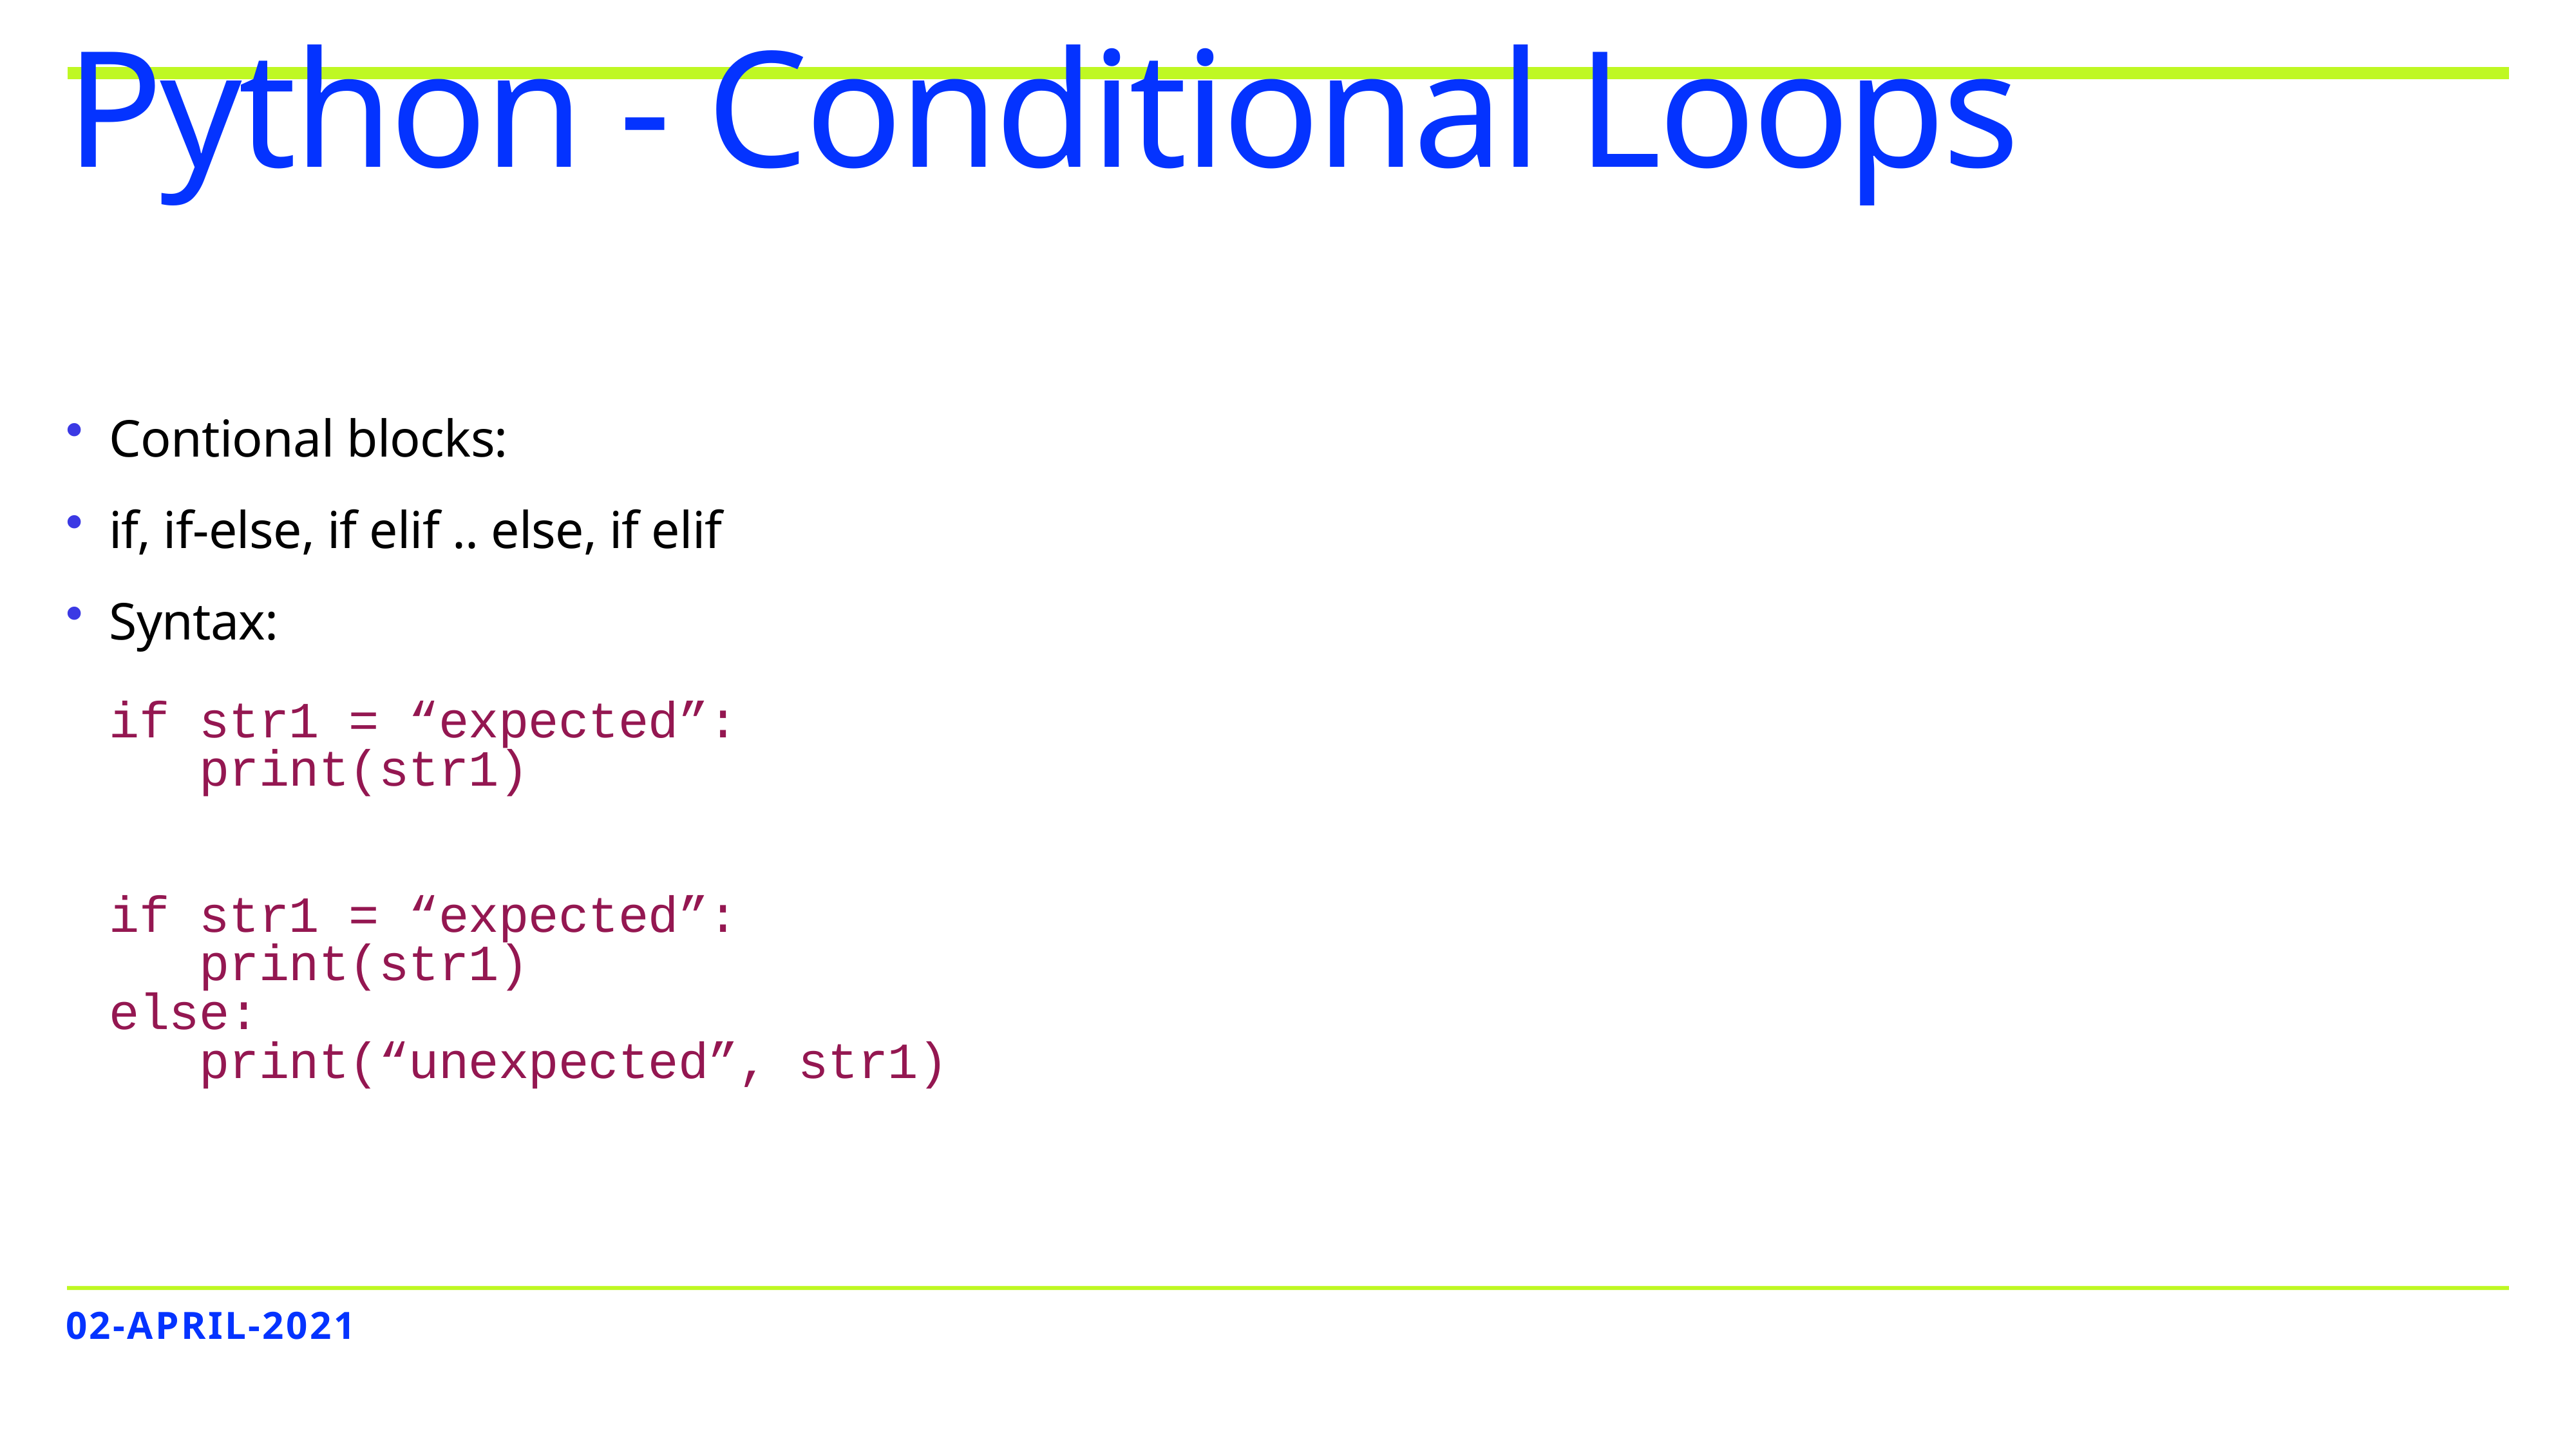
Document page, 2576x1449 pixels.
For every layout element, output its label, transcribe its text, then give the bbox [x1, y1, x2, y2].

list 02-APRIL-2021 [60, 1296, 2516, 1356]
list Contional blocks: if, if-else, if elif .. else, if elif Syntax: if str1 = “expected”: print(str1) if str1 = “expected”: print(str1) else: print(“unexpected”, str1) [60, 412, 2516, 1226]
title Python - Conditional Loops [60, 68, 2516, 276]
